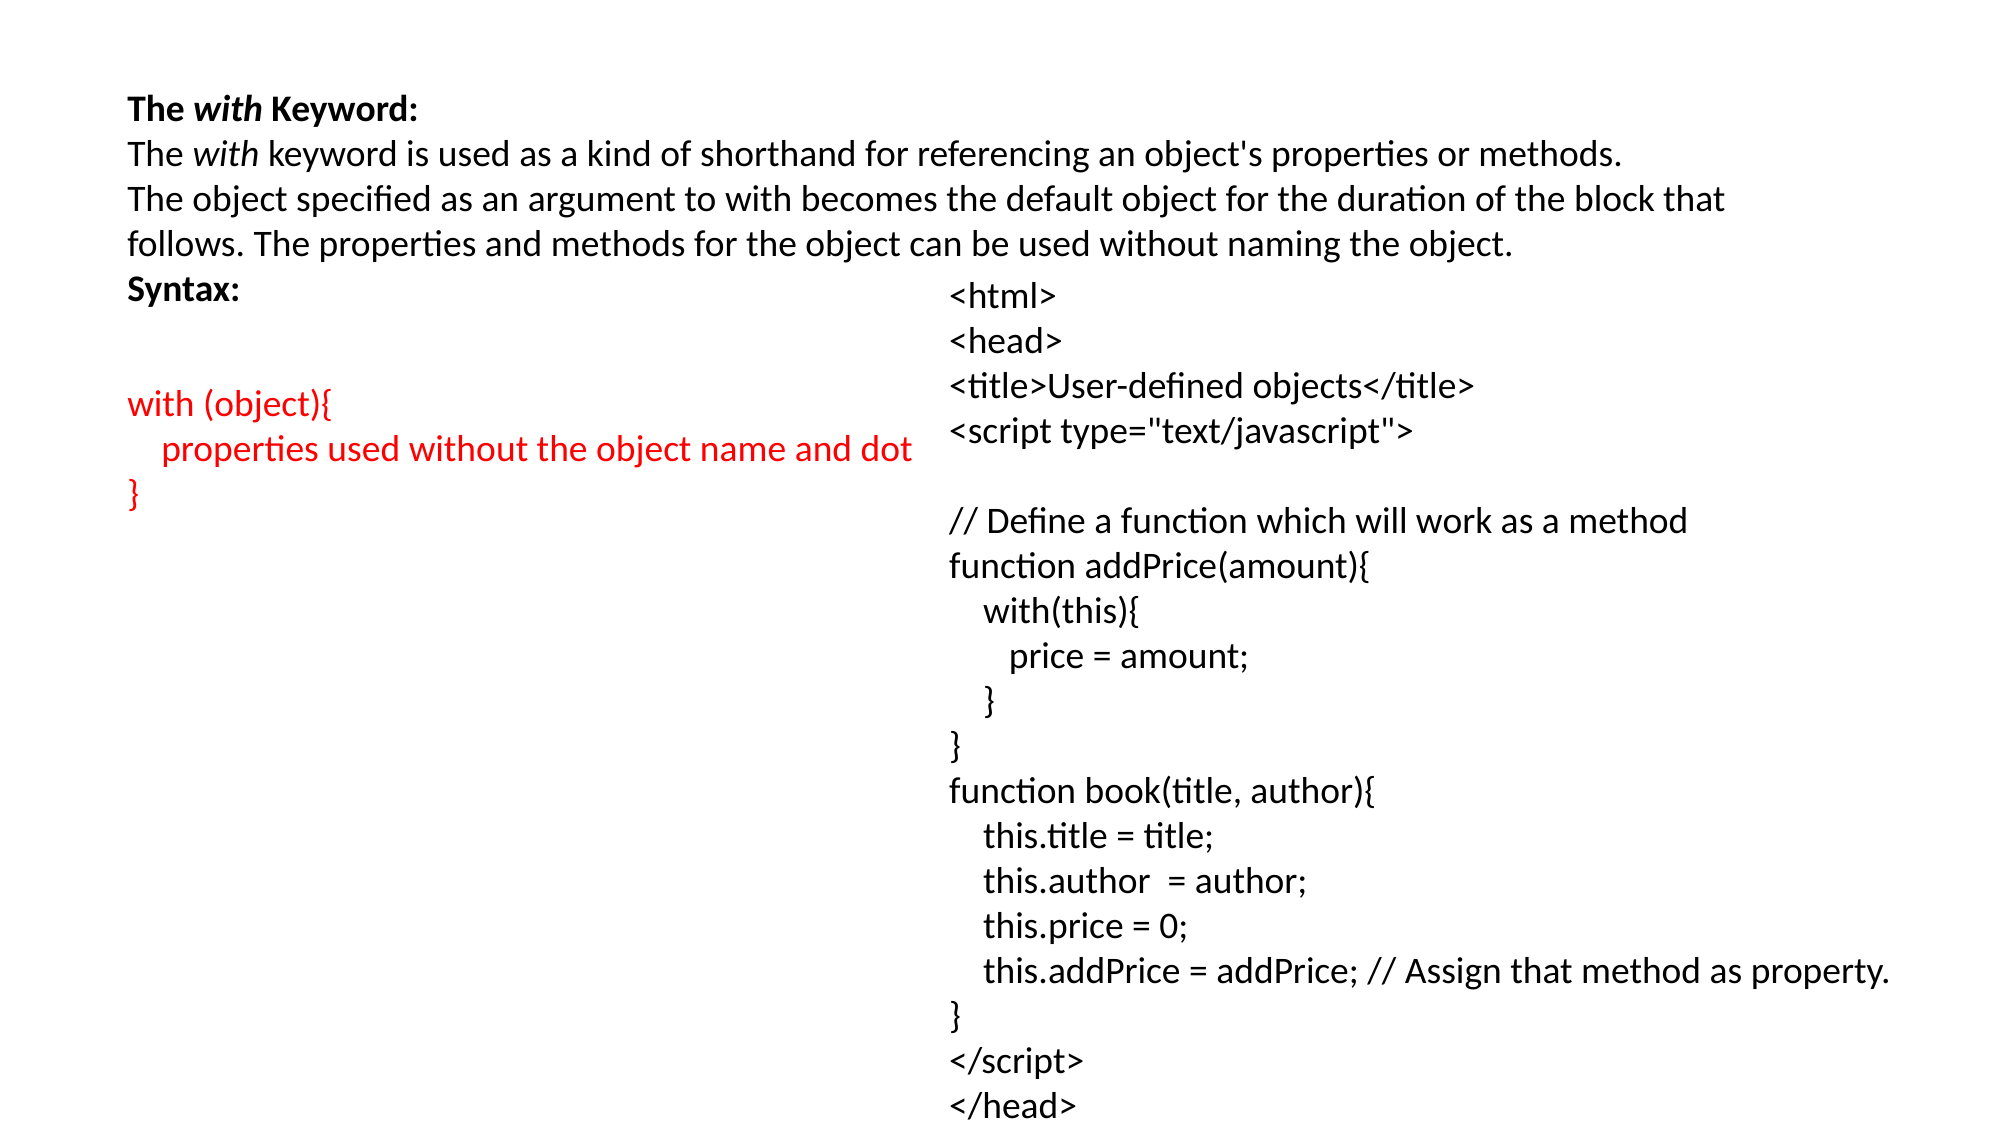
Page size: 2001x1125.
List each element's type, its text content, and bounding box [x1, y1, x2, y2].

text_box <html> <head> <title>User-defined objects</title> <script type="text/javascript"> // Define a function which will work as a method function addPrice(amount){ with(this){ price = amount; } } function book(title, author){ this.title = title; this.author = author; this.price = 0; this.addPrice = addPrice; // Assign that method as property. } </script> </head> <body> <script type="text/javascript"> var myBook = new book("Perl", "Mohtashim"); myBook.addPrice(100); document.write("Book title is : " + myBook.title + "<br>"); document.write("Book author is : " + myBook.author + "<br>"); document.write("Book price is : " + myBook.price + "<br>"); </script> </body> </html> [934, 263, 1935, 1125]
text_box The with Keyword: The with keyword is used as a kind of shorthand for referencing an object's properties or methods. The object specified as an argument to with becomes the default object for the duration of the block that follows. The properties and methods for the object can be used without naming the object. Syntax: [112, 76, 1860, 316]
text_box with (object){ properties used without the object name and dot } [112, 371, 934, 521]
